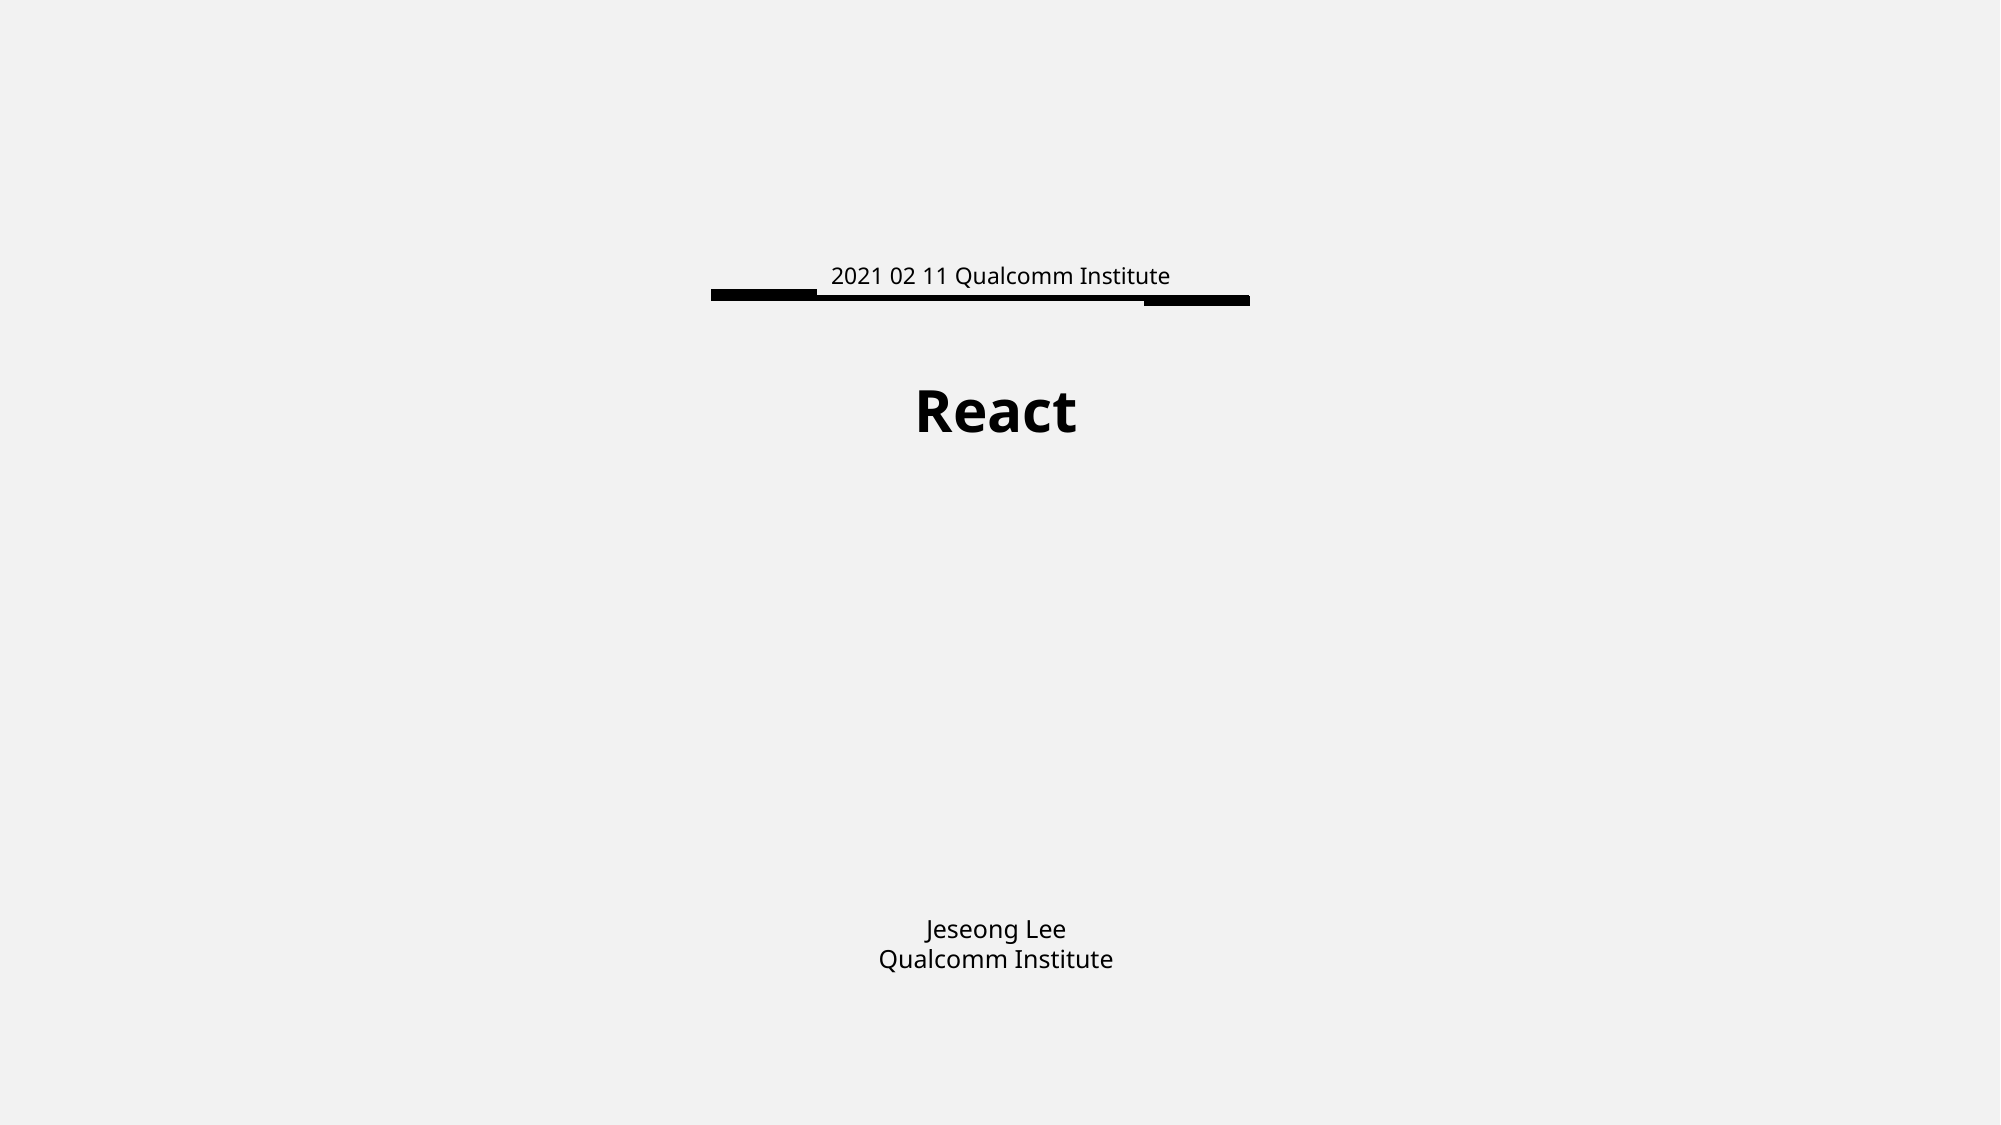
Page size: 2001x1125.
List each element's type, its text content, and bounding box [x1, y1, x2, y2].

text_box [711, 290, 1249, 305]
text_box React [672, 366, 1321, 452]
text_box 2021 02 11 Qualcomm Institute [816, 253, 1354, 297]
text_box Jeseong Lee Qualcomm Institute [799, 906, 1194, 981]
